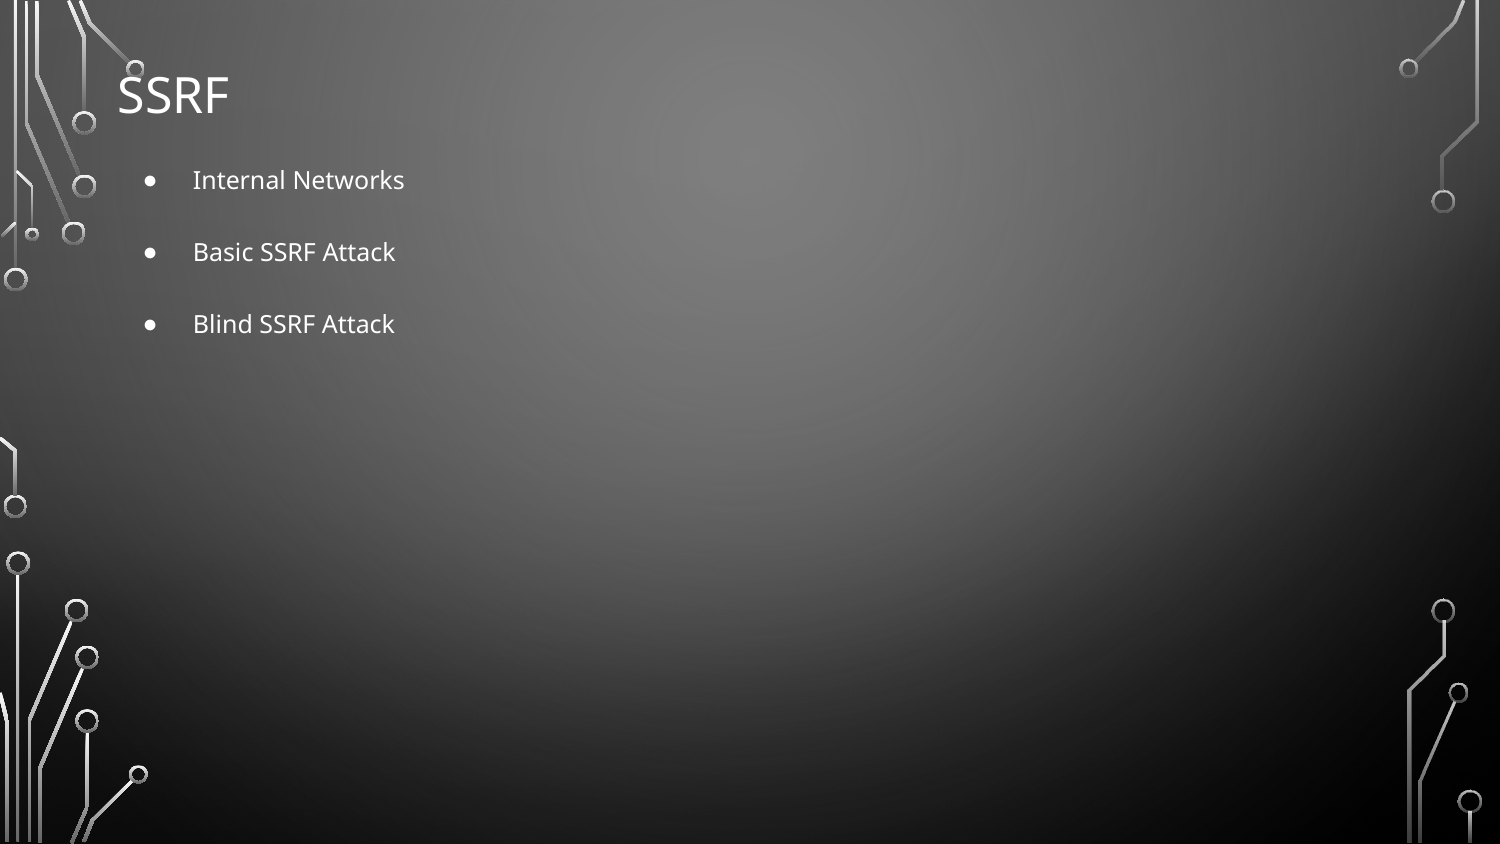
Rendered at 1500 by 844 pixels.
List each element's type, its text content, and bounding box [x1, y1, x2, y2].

title SSRF [102, 55, 1101, 144]
list Internal Networks Basic SSRF Attack Blind SSRF Attack [102, 144, 1304, 680]
